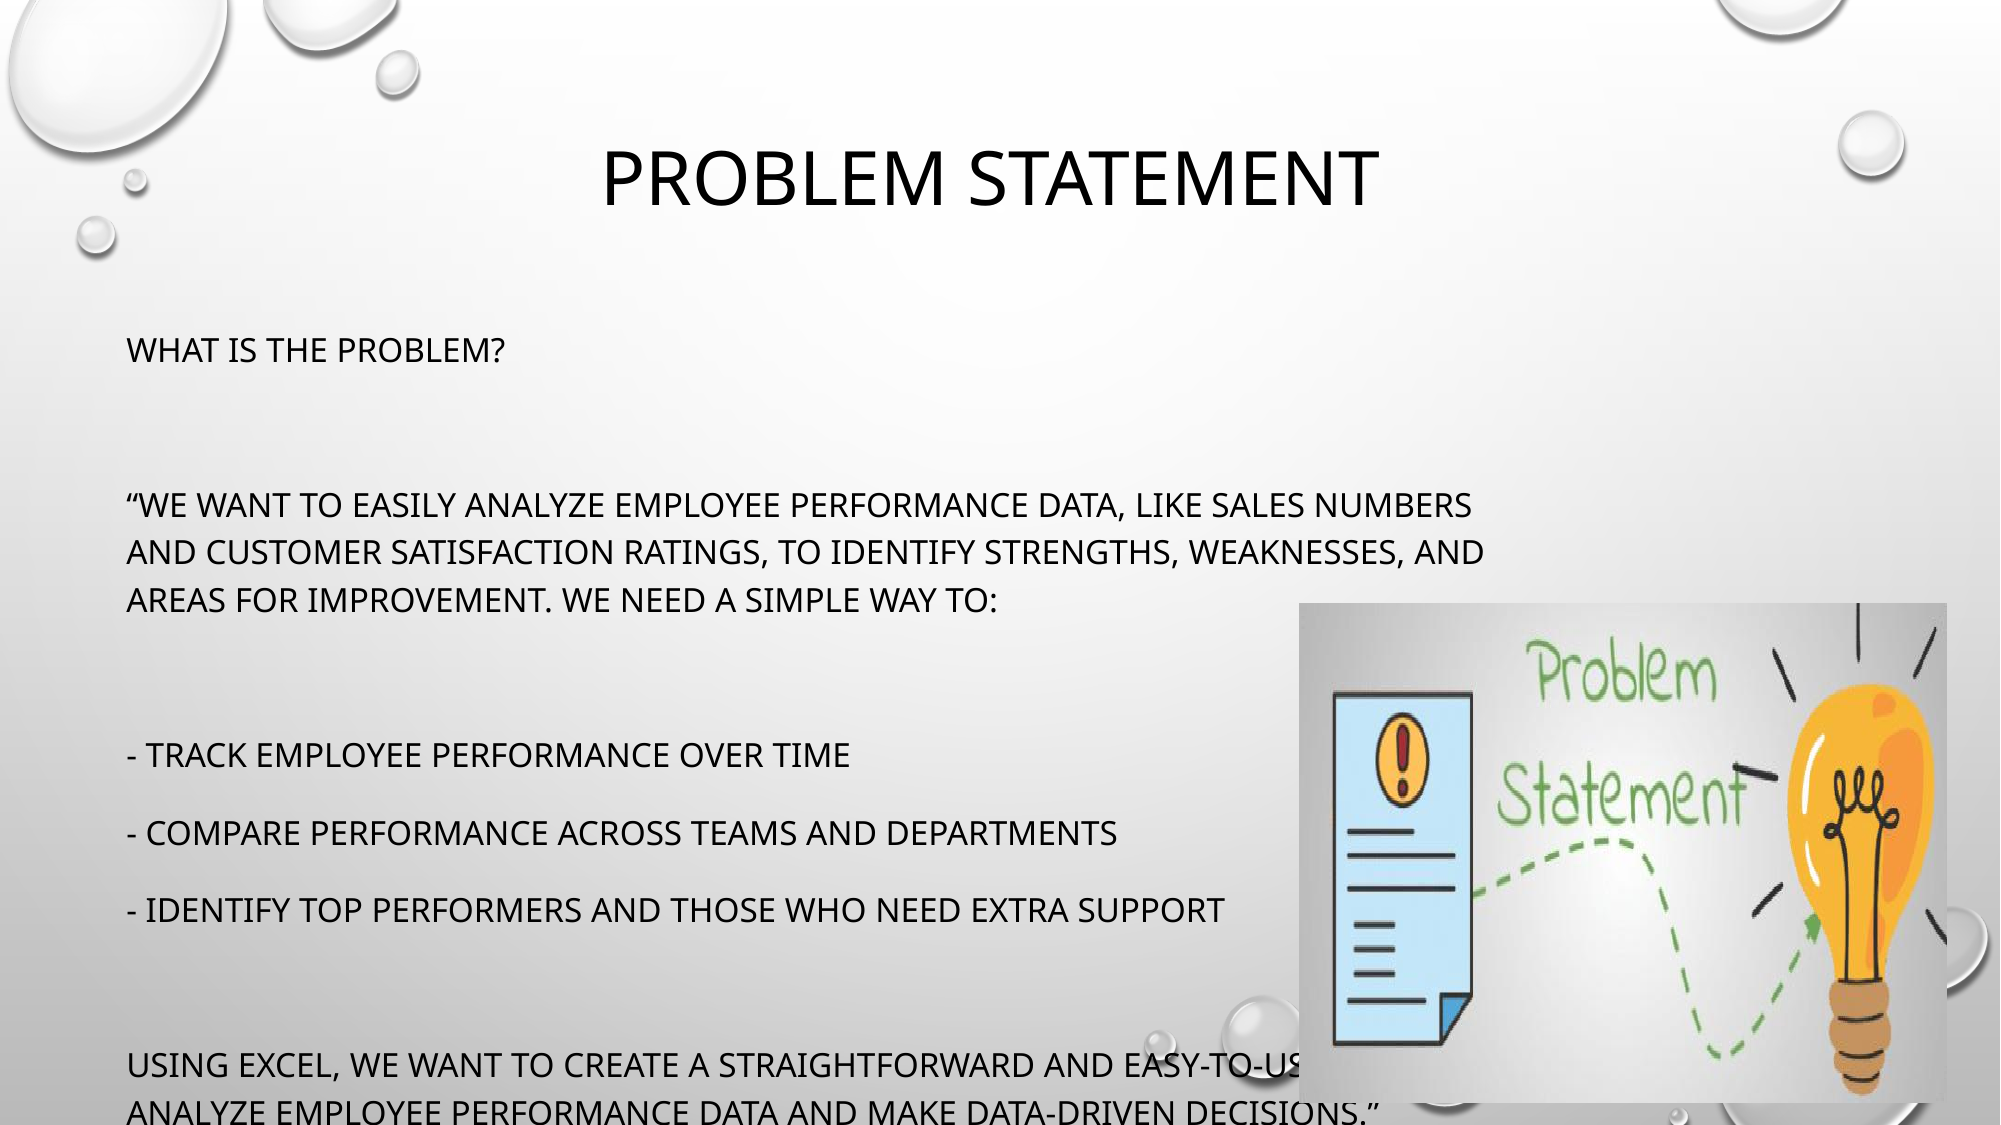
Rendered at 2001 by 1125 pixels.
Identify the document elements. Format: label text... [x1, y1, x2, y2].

picture [0, 0, 2000, 1125]
title PROBLEM STATEMENT [149, 0, 1851, 364]
list What is the problem? “We want to easily analyze employee performance data, like sales numbers and customer satisfaction ratings, to identify strengths, weaknesses, and areas for improvement. We need a simple way to: - Track employee performance over time - Compare performance across teams and departments - Identify top performers and those who need extra support Using Excel, we want to create a straightforward and easy-to-use tool to analyze employee performance data and make data-driven decisions.” [111, 313, 1541, 879]
